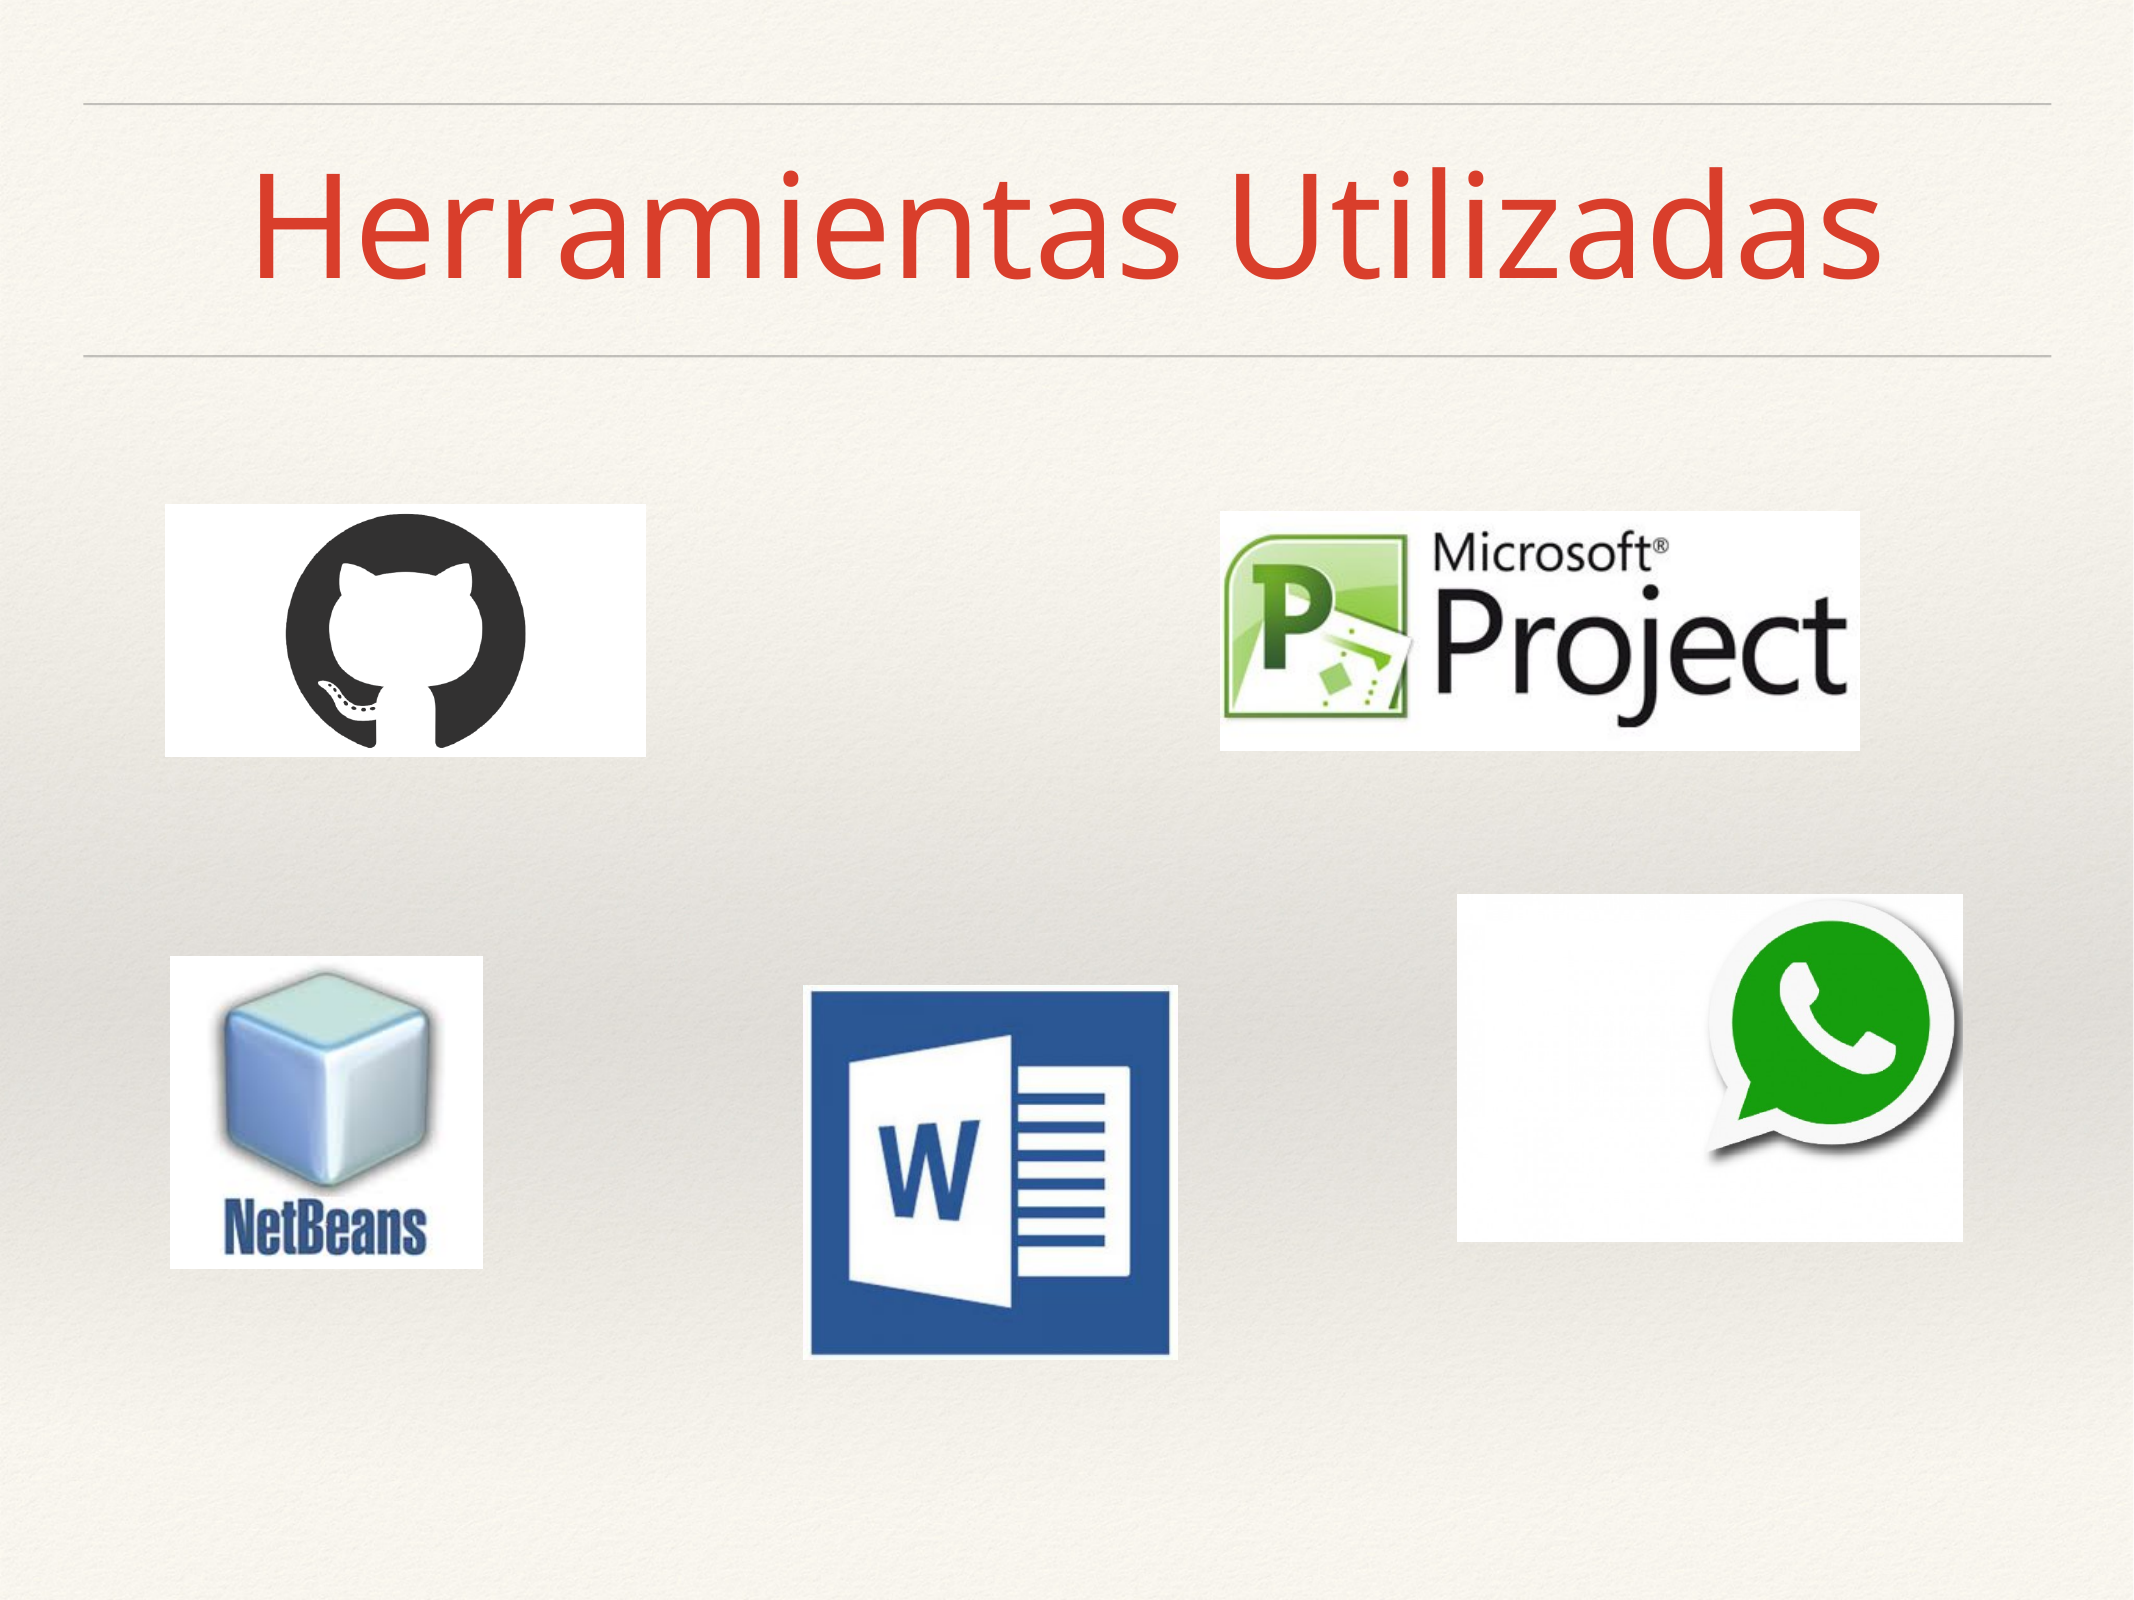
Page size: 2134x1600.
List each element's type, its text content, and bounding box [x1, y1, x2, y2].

picture [0, 0, 2134, 1600]
title Herramientas Utilizadas [82, 130, 2051, 332]
